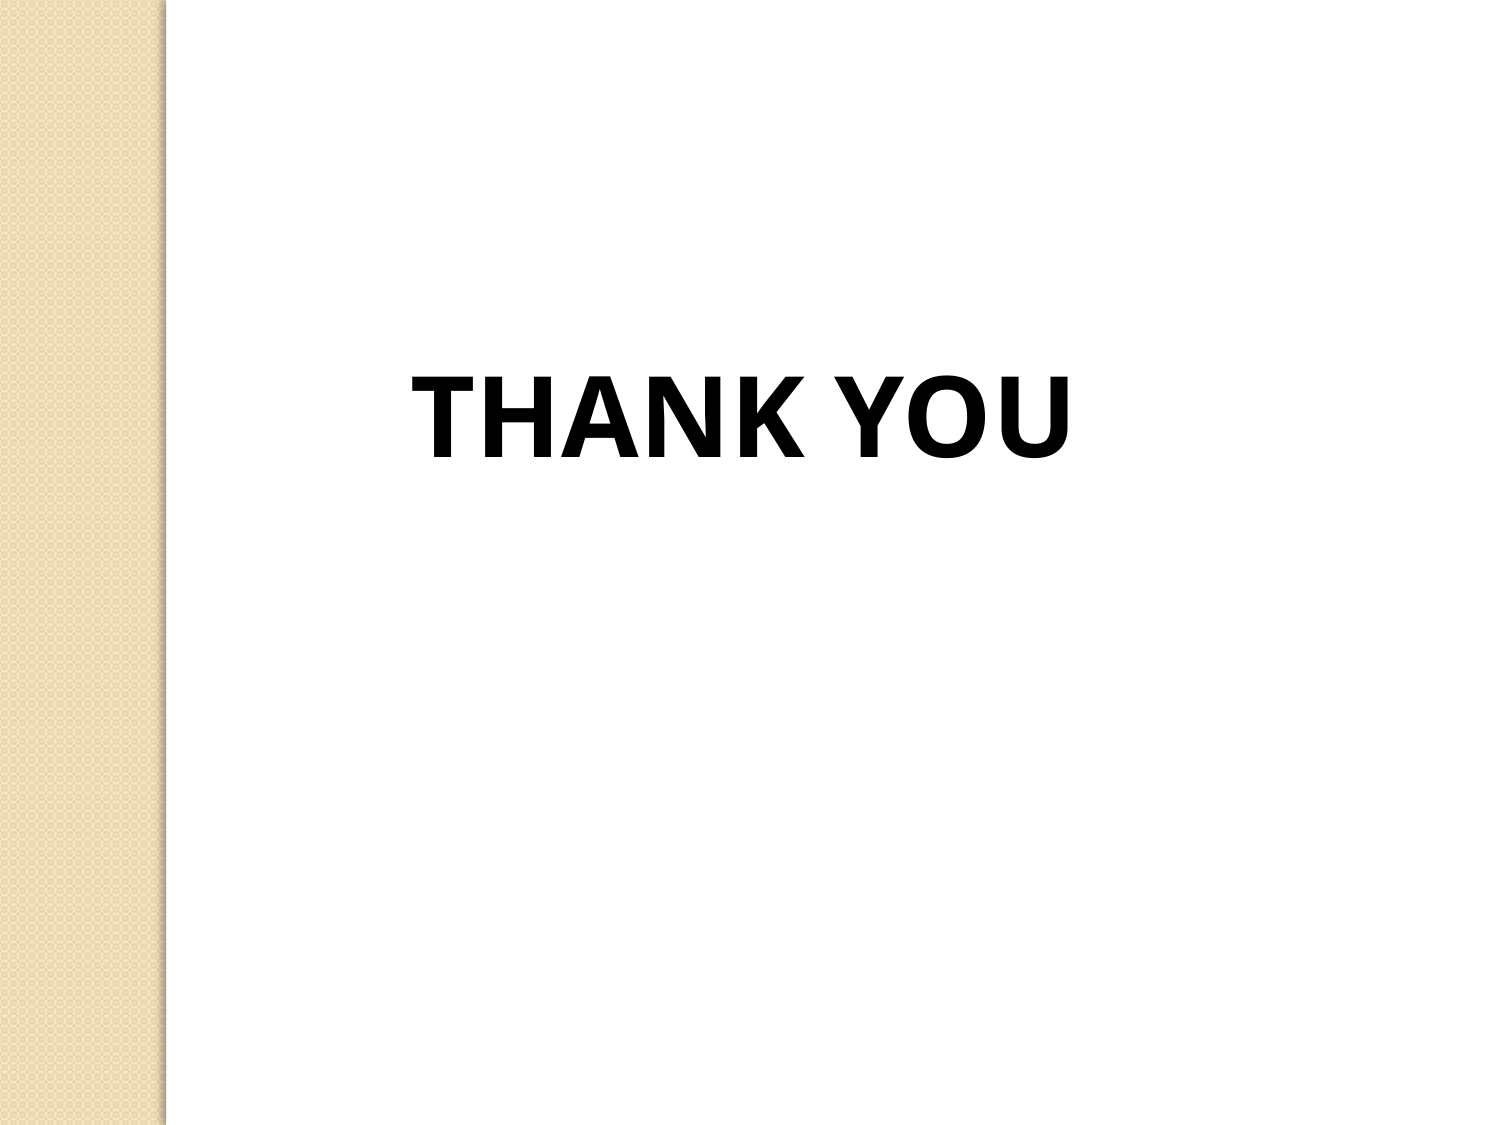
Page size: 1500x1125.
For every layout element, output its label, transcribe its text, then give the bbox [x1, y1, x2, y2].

text_box THANK YOU [395, 338, 1341, 488]
